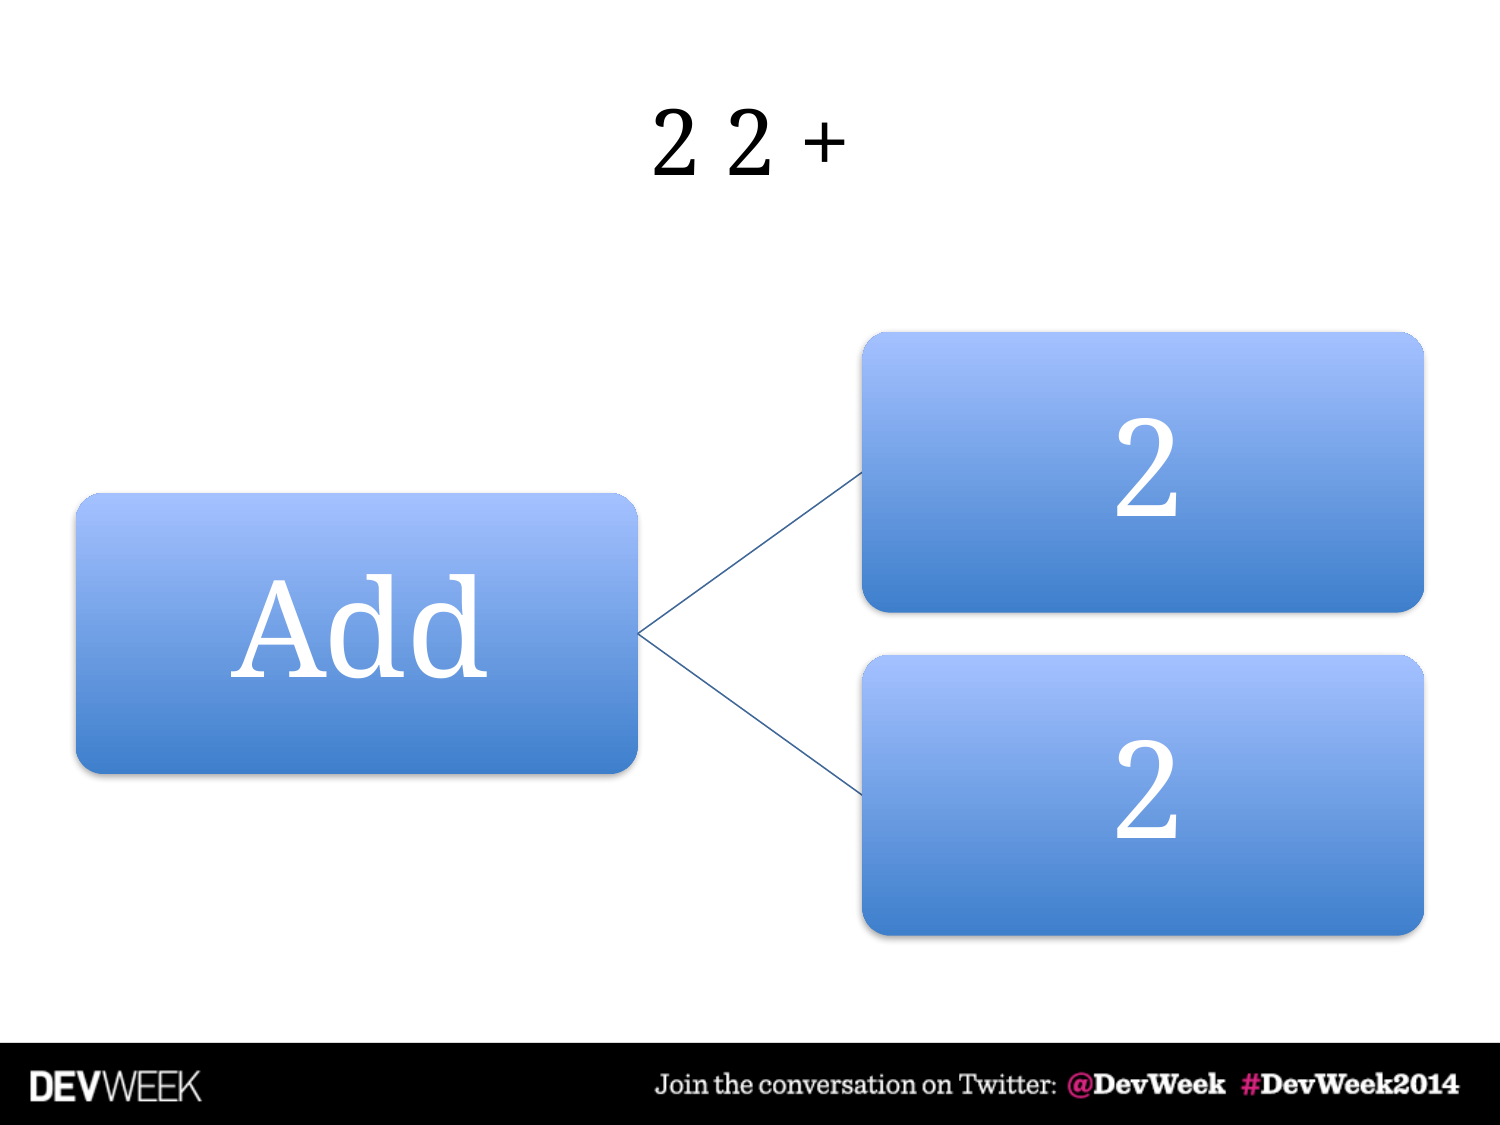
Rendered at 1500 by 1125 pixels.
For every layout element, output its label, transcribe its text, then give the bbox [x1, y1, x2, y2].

title 2 2 + [75, 45, 1425, 233]
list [74, 262, 1426, 1006]
picture [0, 0, 1500, 1125]
